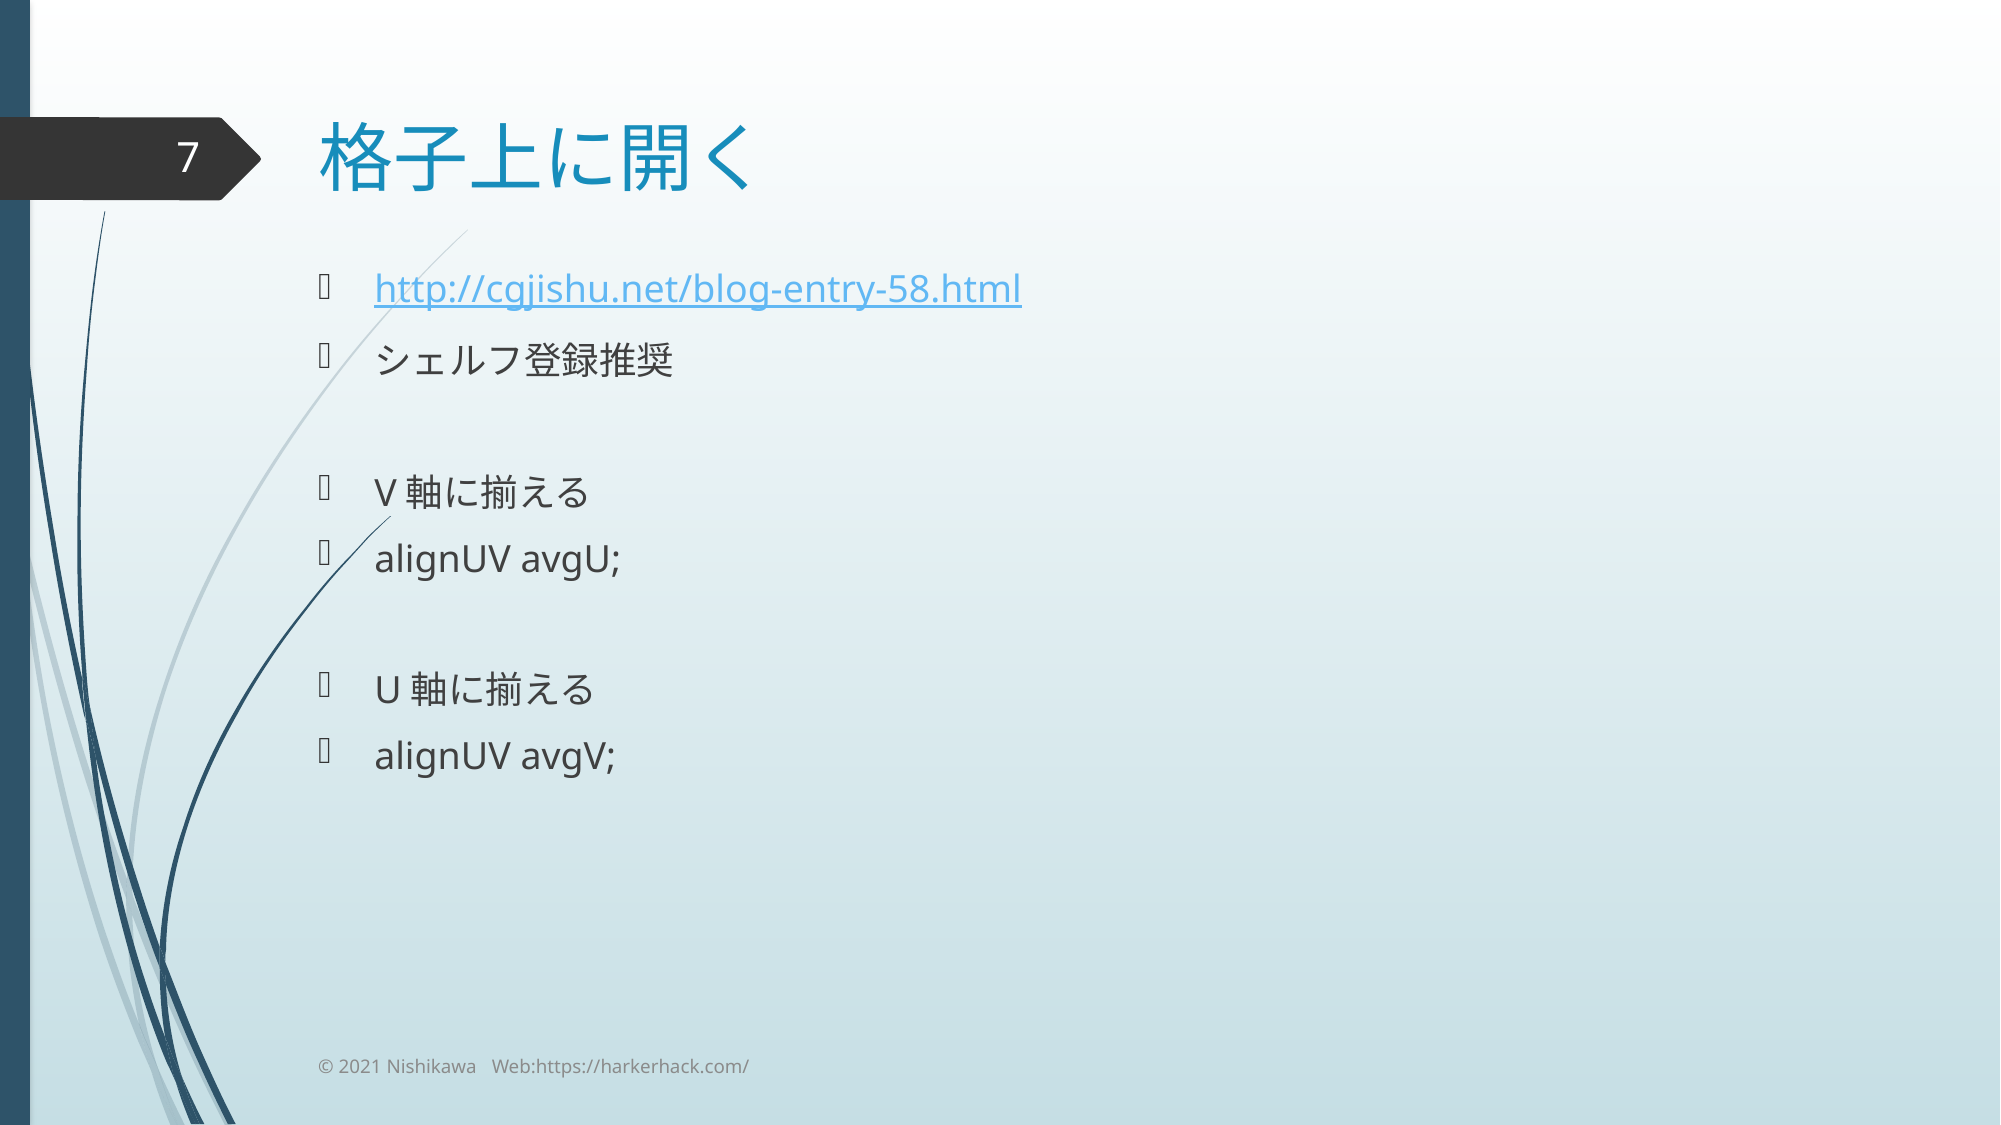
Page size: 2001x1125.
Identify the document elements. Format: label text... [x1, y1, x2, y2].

slide_number 7 [87, 129, 216, 190]
list http://cgjishu.net/blog-entry-58.html シェルフ登録推奨 V軸に揃える alignUV avgU; U軸に揃える alignUV avgV; [303, 257, 1888, 970]
title 格子上に開く [303, 102, 1888, 212]
footer © 2021 Nishikawa Web:https://harkerhack.com/ [303, 1036, 1675, 1096]
